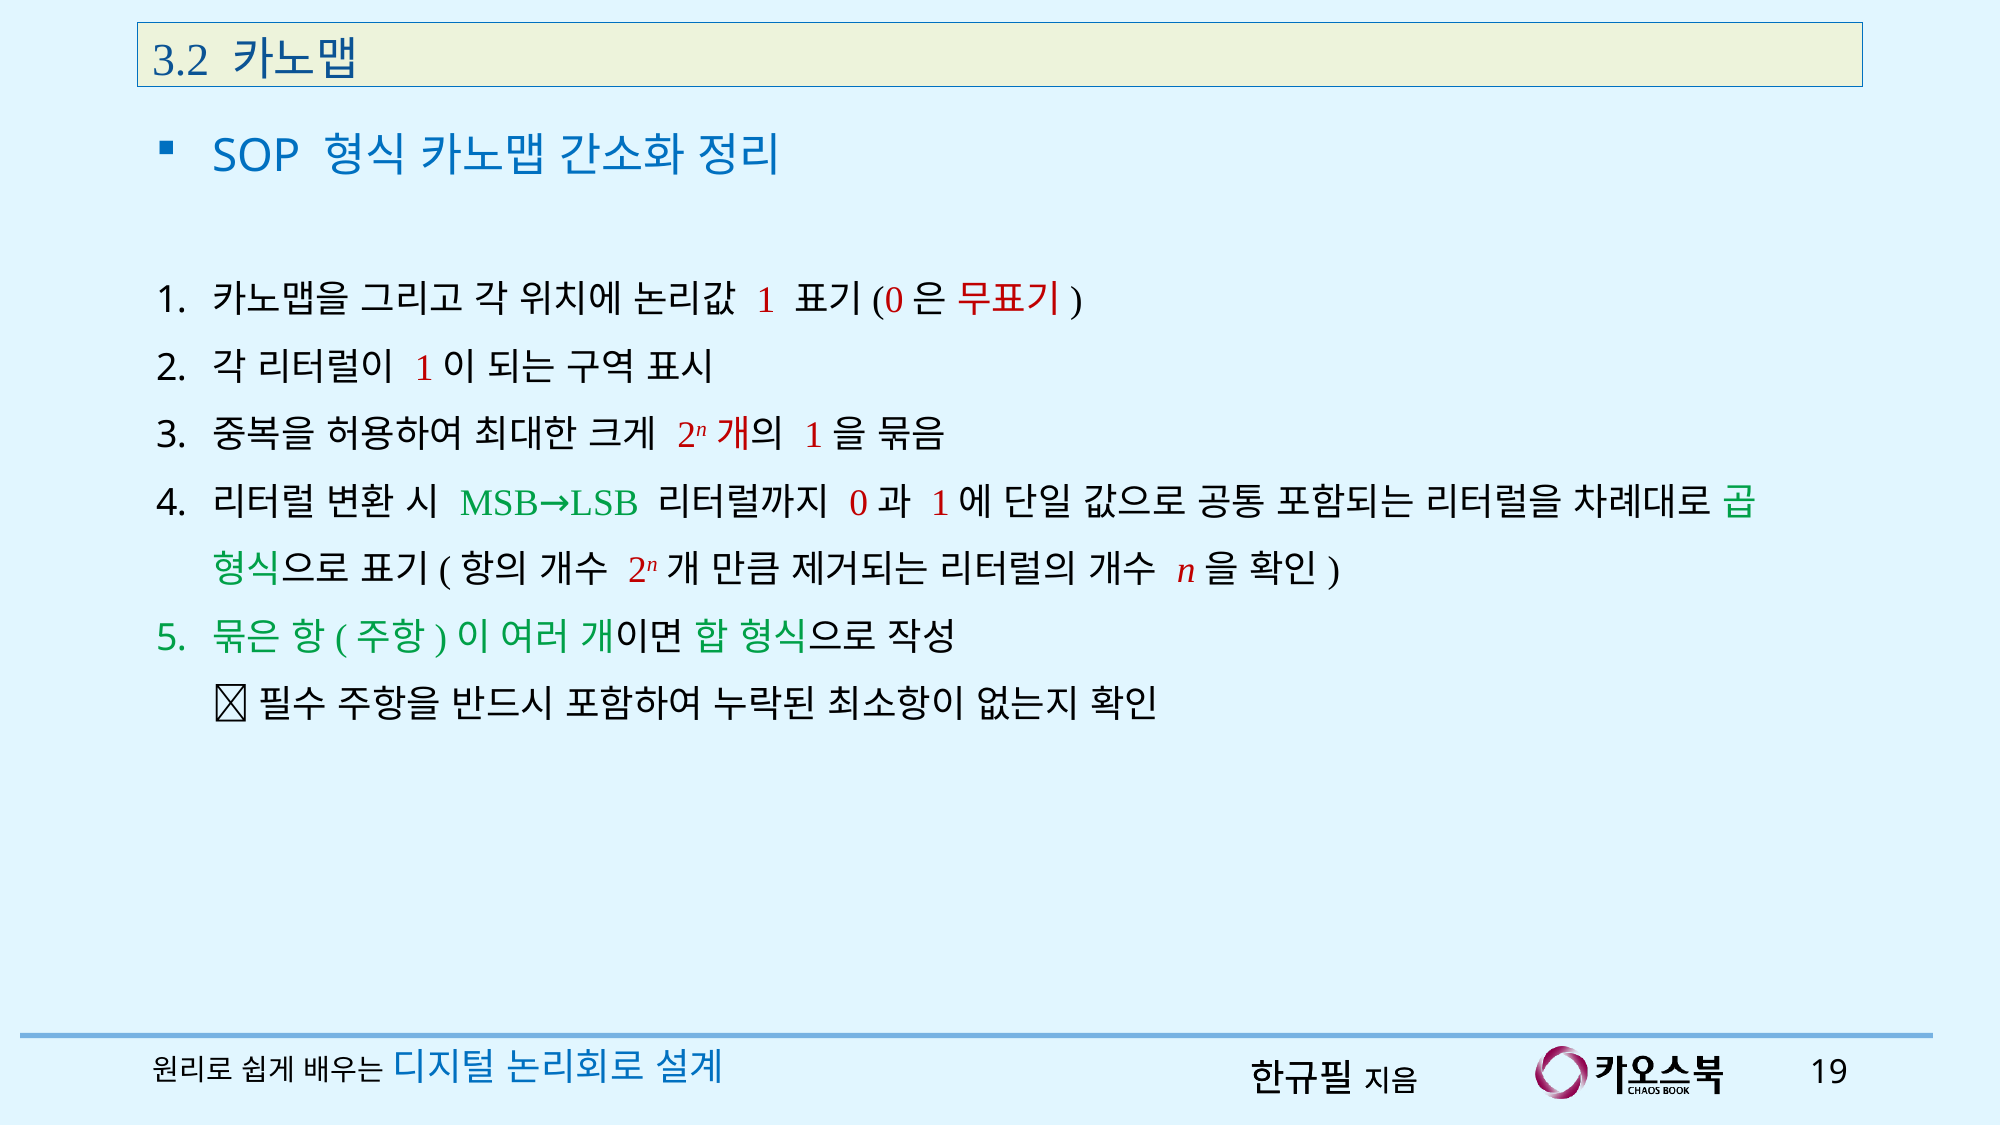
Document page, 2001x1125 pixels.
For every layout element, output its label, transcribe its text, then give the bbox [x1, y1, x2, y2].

text_box 카노맵을 그리고 각 위치에 논리값 1 표기(0은 무표기) 각 리터럴이 1이 되는 구역 표시 중복을 허용하여 최대한 크게 2n개의 1을 묶음 리터럴 변환 시 MSB→LSB 리터럴까지 0과 1에 단일 값으로 공통 포함되는 리터럴을 차례대로 곱 형식으로 표기(항의 개수 2n개 만큼 제거되는 리터럴의 개수 n을 확인) 묶은 항(주항)이 여러 개이면 합 형식으로 작성  필수 주항을 반드시 포함하여 누락된 최소항이 없는지 확인 [141, 245, 1863, 733]
footer 원리로 쉽게 배우는 디지털 논리회로 설계 [137, 1035, 832, 1096]
picture [1535, 1046, 1723, 1099]
text_box SOP 형식 카노맵 간소화 정리 [141, 118, 1867, 189]
text_box 3.2 카노맵 [137, 22, 1863, 87]
slide_number 19 [1769, 1042, 1863, 1103]
